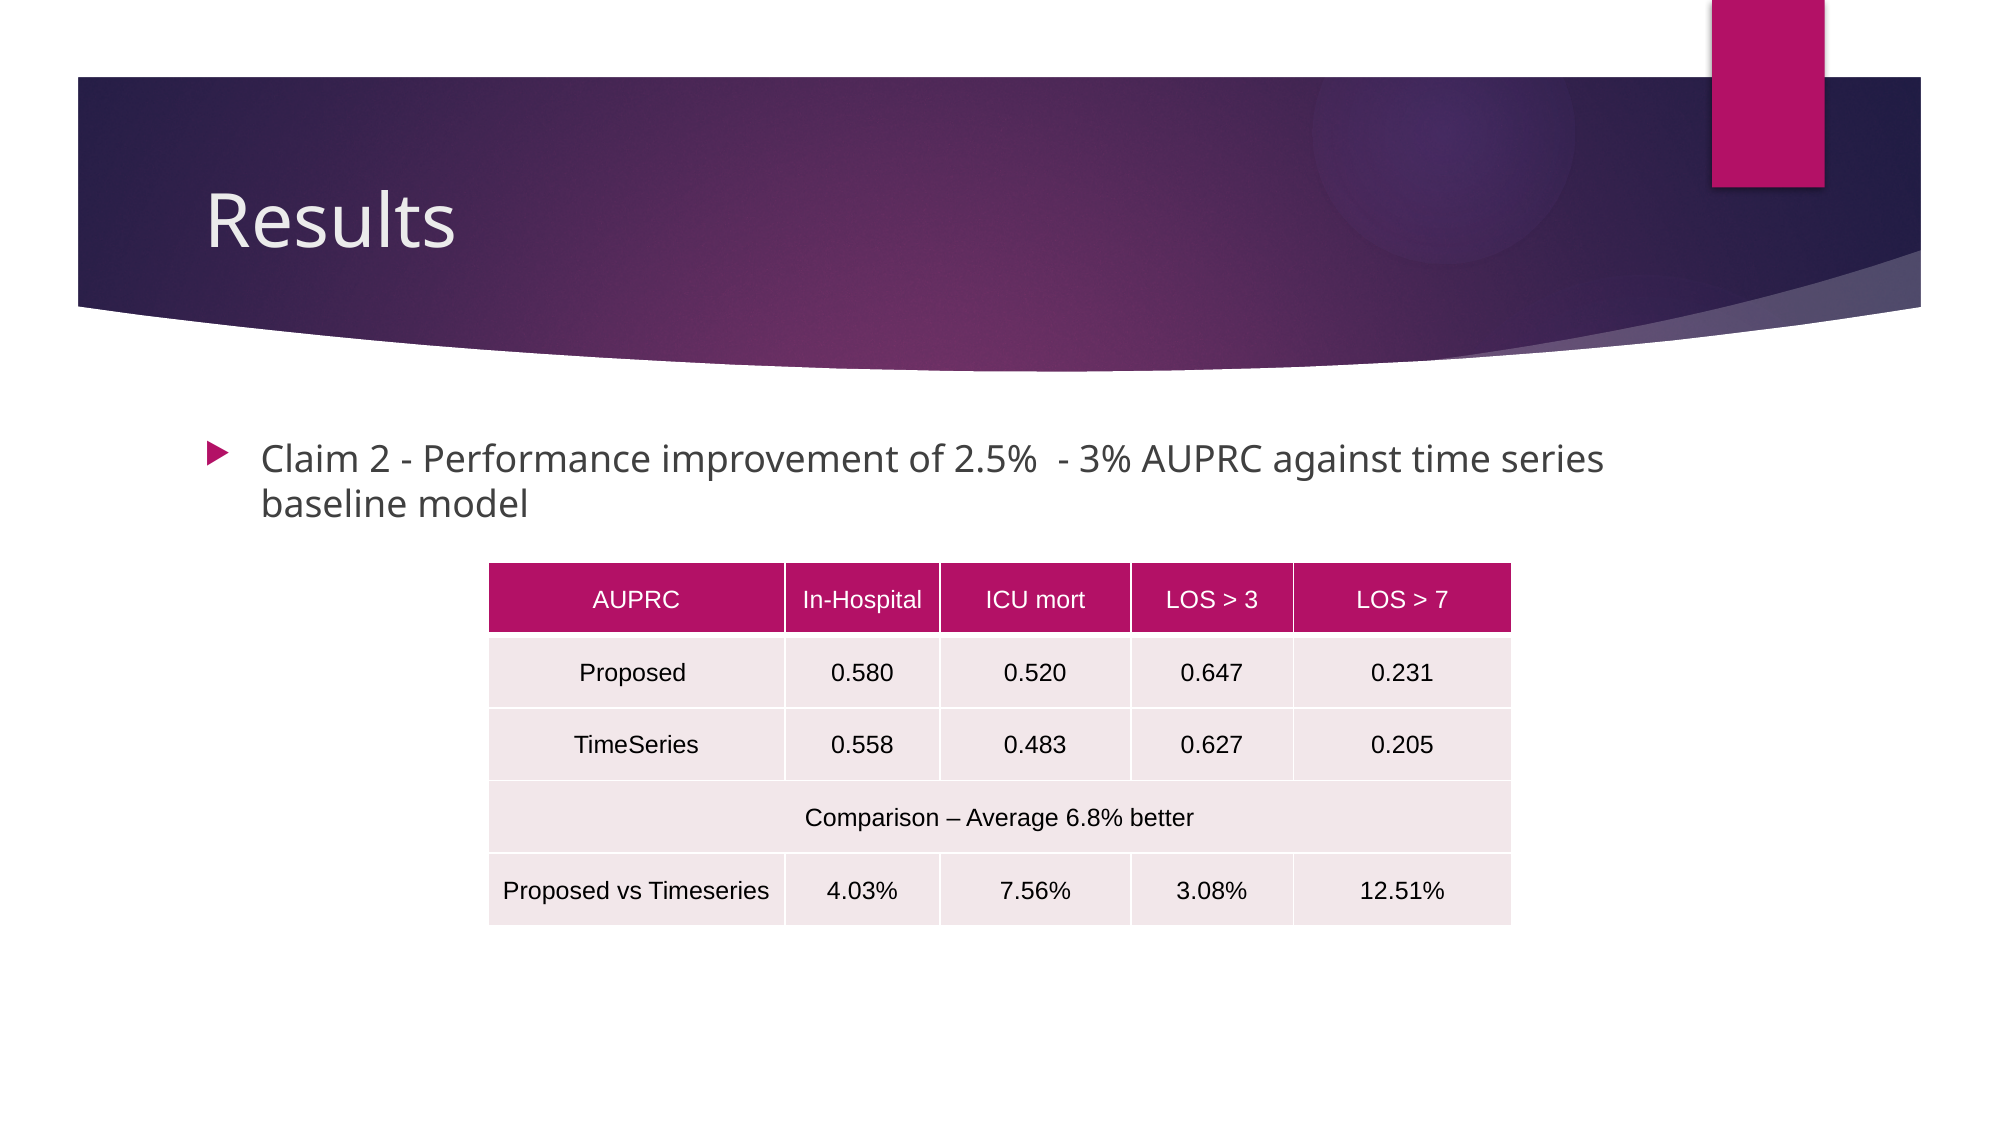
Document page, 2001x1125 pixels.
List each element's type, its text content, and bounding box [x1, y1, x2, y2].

table_header ICU mort [941, 563, 1130, 632]
table_cell 0.483 [941, 709, 1130, 780]
table_cell 3.08% [1132, 854, 1293, 925]
table_cell Comparison – Average 6.8% better [489, 781, 1511, 852]
table_header AUPRC [489, 563, 784, 632]
table_cell 0.205 [1294, 709, 1511, 780]
table_cell TimeSeries [489, 709, 784, 780]
table_cell 0.627 [1132, 709, 1293, 780]
table_header LOS > 7 [1294, 563, 1511, 632]
table_cell Proposed [489, 638, 784, 707]
table_cell 0.231 [1294, 638, 1511, 707]
table_cell 12.51% [1294, 854, 1511, 925]
table_cell 4.03% [786, 854, 939, 925]
table_cell 0.580 [786, 638, 939, 707]
table_header In-Hospital [786, 563, 939, 632]
table_header LOS > 3 [1132, 563, 1293, 632]
table_cell 0.647 [1132, 638, 1293, 707]
table_cell Proposed vs Timeseries [489, 854, 784, 925]
table_cell 0.558 [786, 709, 939, 780]
title Results [189, 159, 1627, 276]
list Claim 2 - Performance improvement of 2.5% - 3% AUPRC against time series baseline model [189, 427, 1638, 988]
table_cell 0.520 [941, 638, 1130, 707]
table_cell 7.56% [941, 854, 1130, 925]
